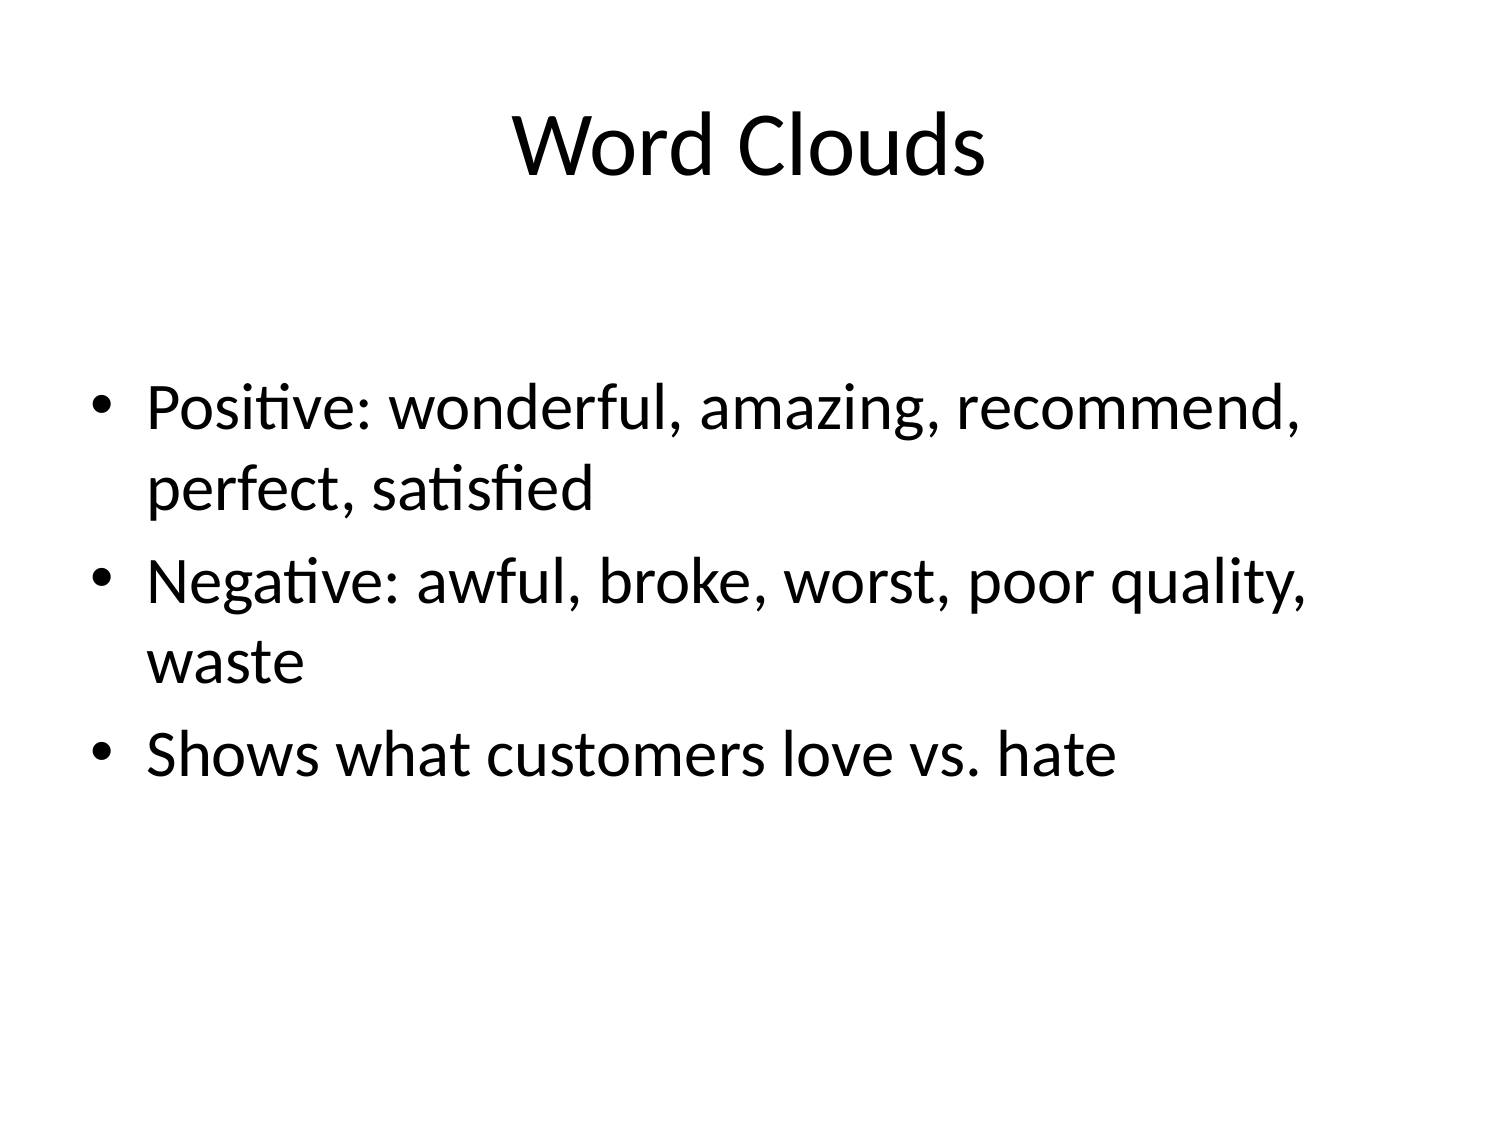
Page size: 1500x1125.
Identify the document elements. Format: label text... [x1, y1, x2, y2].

title Word Clouds [75, 45, 1425, 233]
list Positive: wonderful, amazing, recommend, perfect, satisfied Negative: awful, broke, worst, poor quality, waste Shows what customers love vs. hate [75, 262, 1425, 1005]
